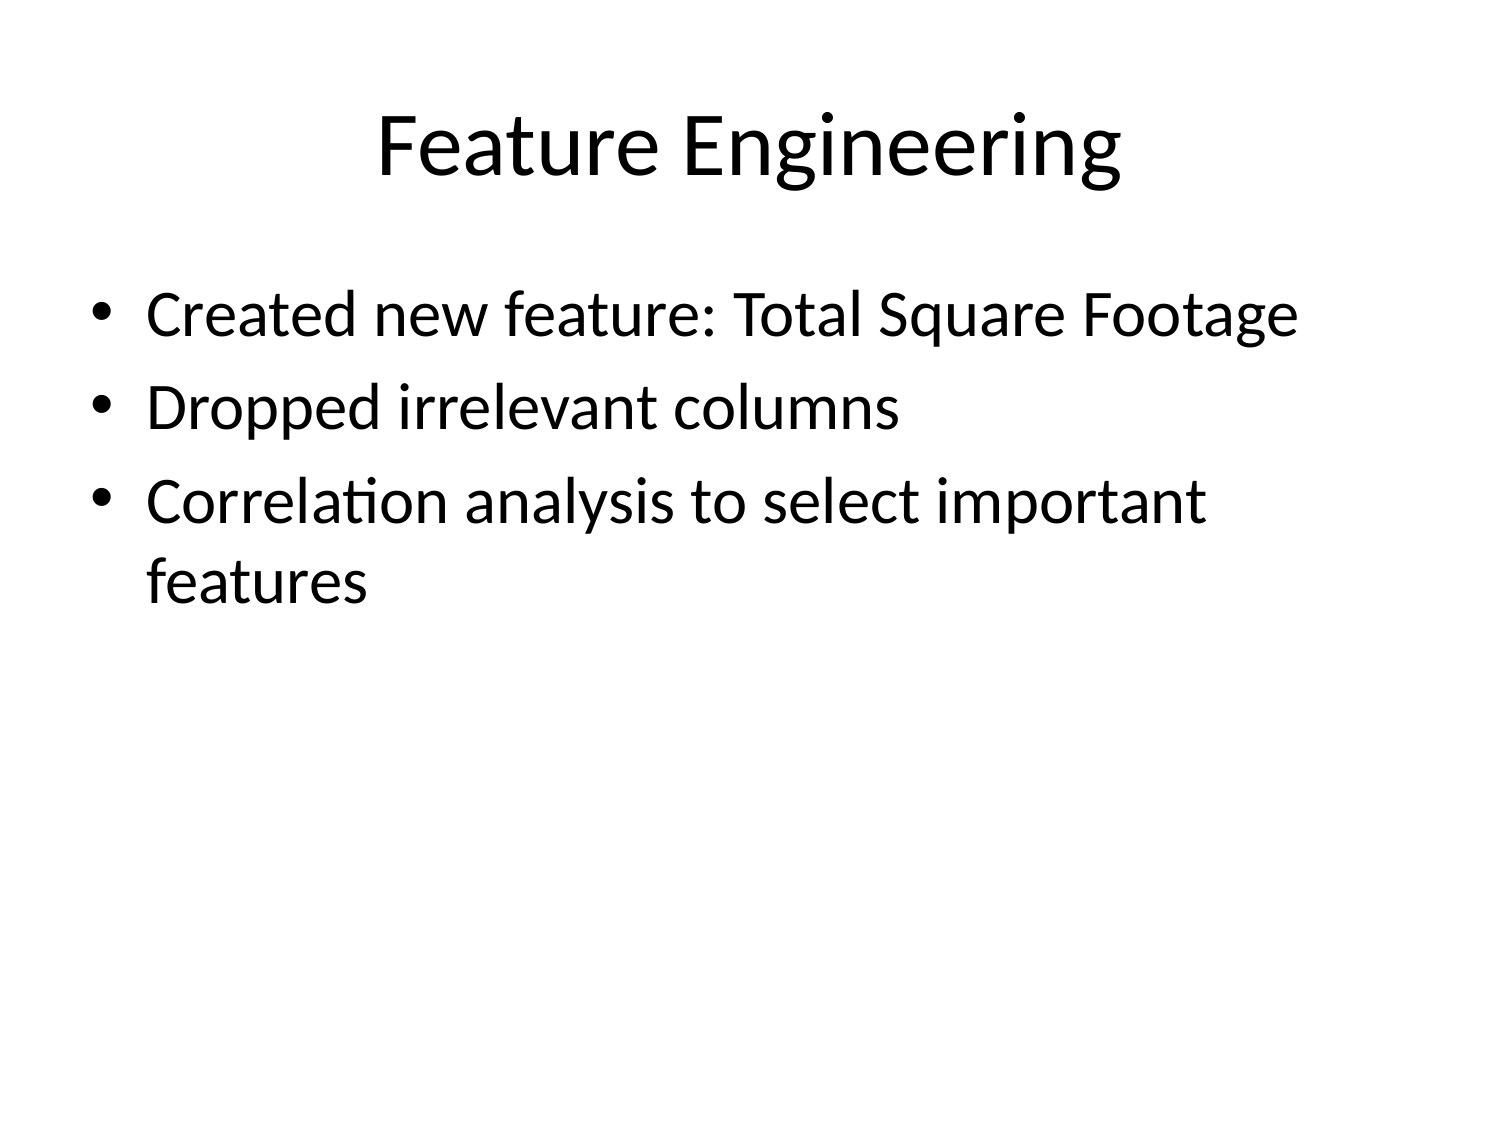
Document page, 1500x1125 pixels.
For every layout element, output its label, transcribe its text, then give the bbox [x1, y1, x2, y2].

title Feature Engineering [75, 45, 1425, 233]
list Created new feature: Total Square Footage Dropped irrelevant columns Correlation analysis to select important features [75, 262, 1425, 1005]
